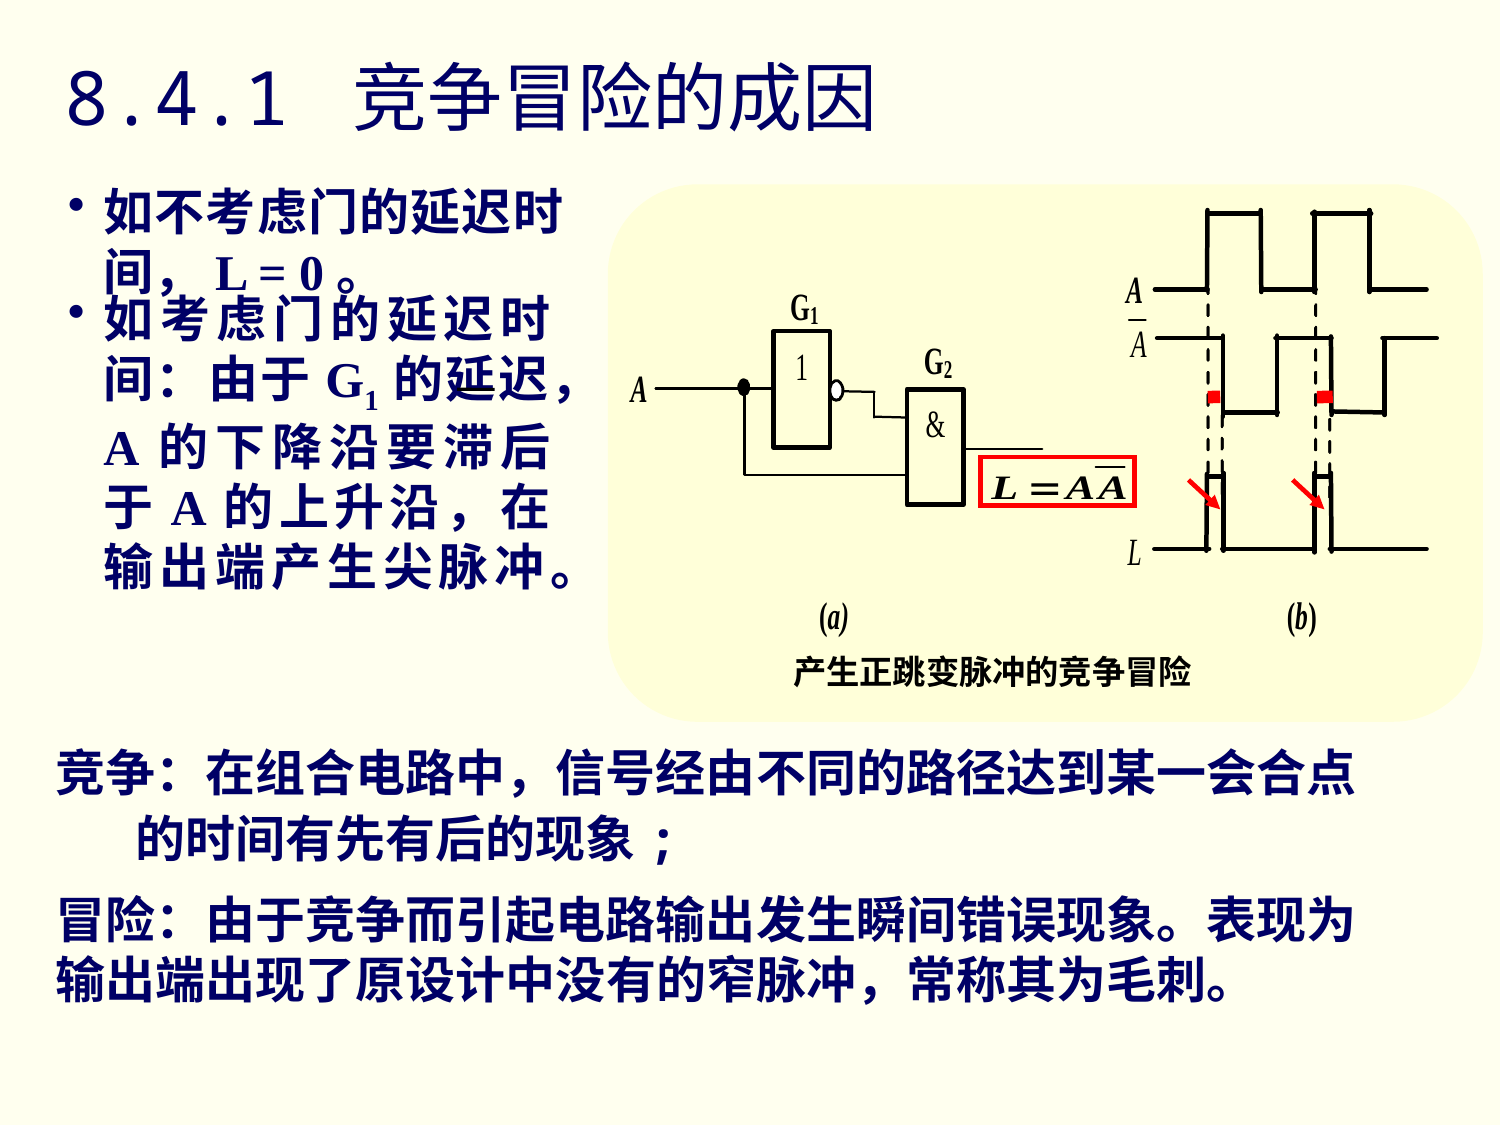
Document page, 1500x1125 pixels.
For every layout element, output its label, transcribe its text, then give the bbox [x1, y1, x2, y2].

text_box 如不考虑门的延迟时间，L = 0。 [53, 172, 579, 308]
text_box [52, 314, 566, 630]
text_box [982, 459, 1133, 504]
text_box 冒险：由于竞争而引起电路输出发生瞬间错误现象。表现为 输出端出现了原设计中没有的窄脉冲，常称其为毛刺。 [41, 881, 1404, 1017]
text_box 8.4.1 竞争冒险的成因 [49, 42, 892, 148]
text_box 竞争：在组合电路中，信号经由不同的路径达到某一会合点 的时间有先有后的现象; [41, 727, 1404, 875]
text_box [607, 184, 1484, 723]
